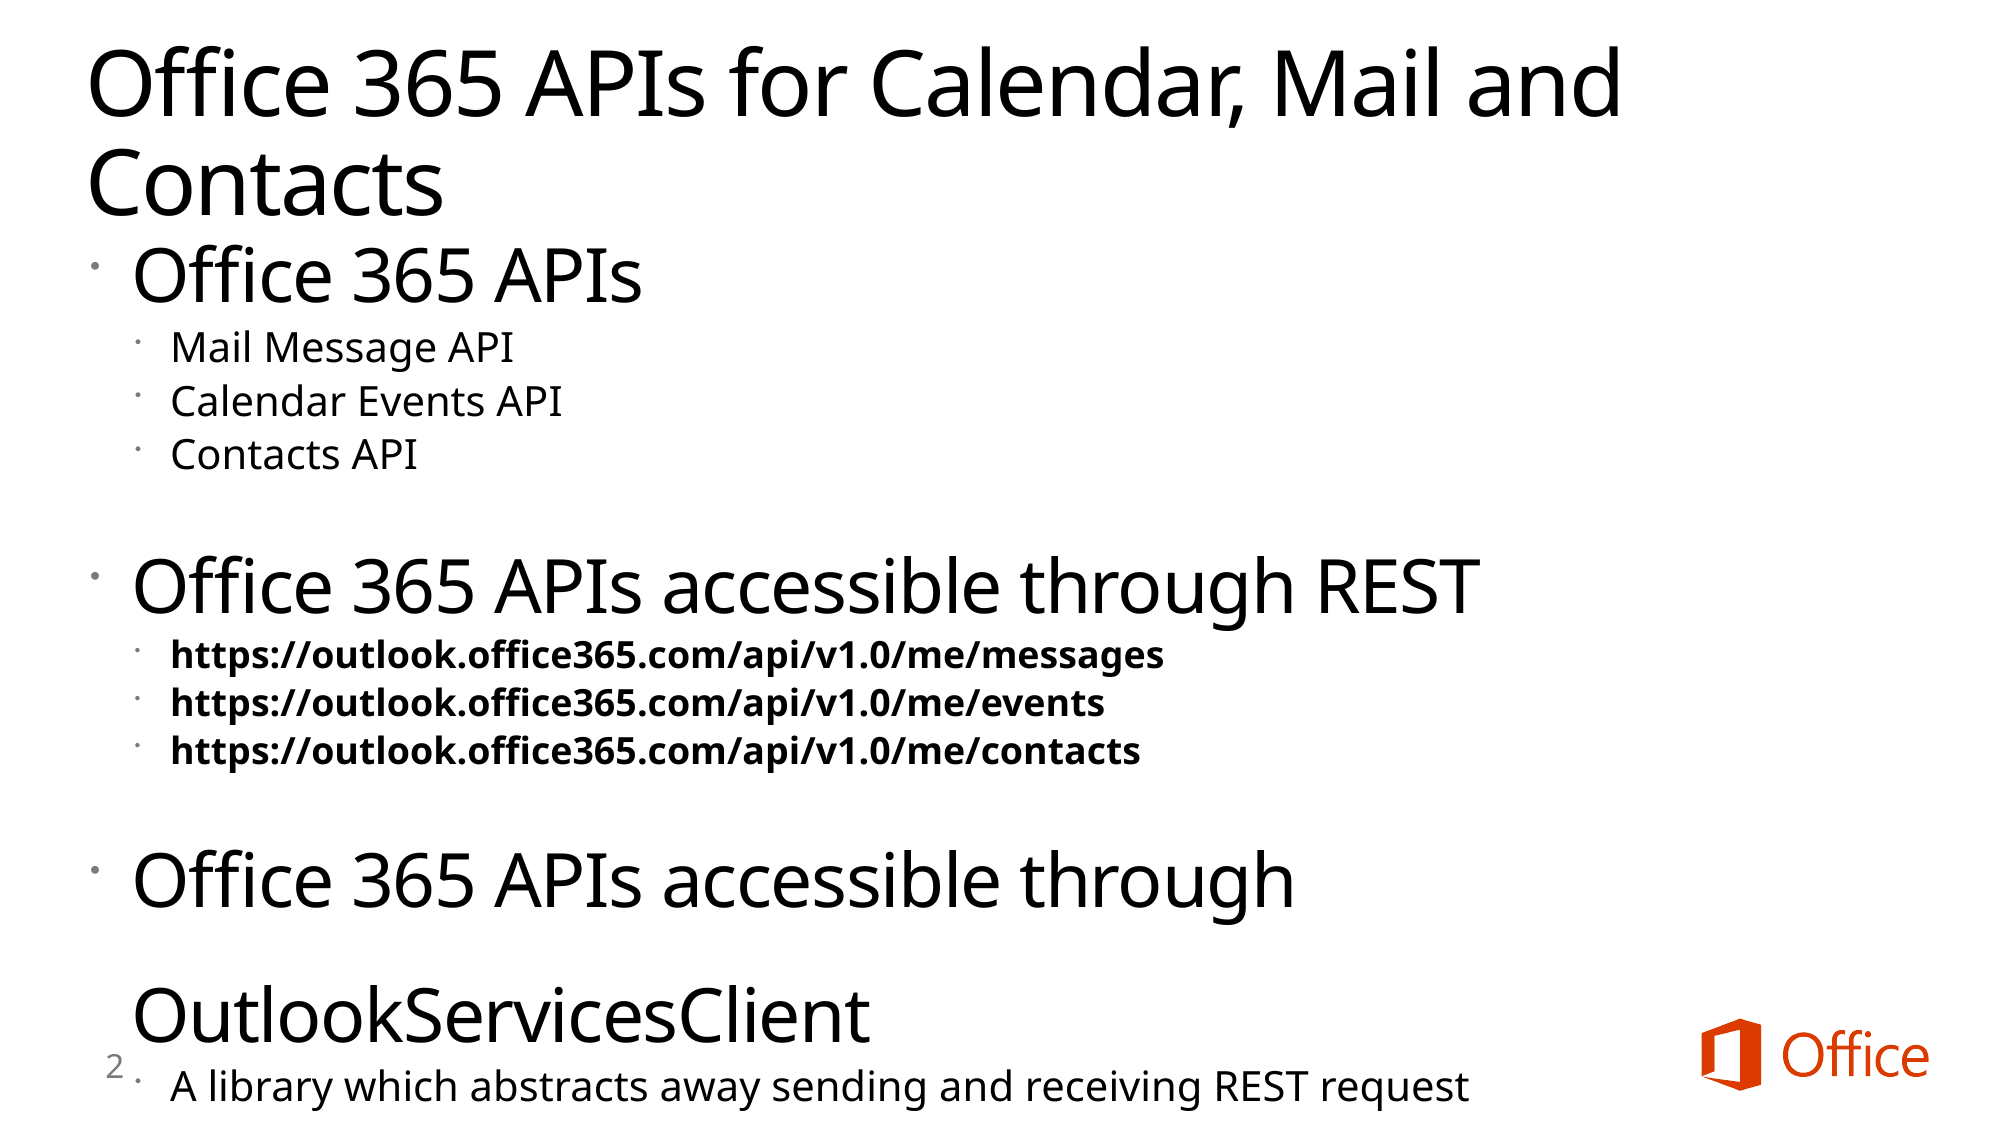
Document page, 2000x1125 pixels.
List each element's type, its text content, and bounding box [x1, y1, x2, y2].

slide_number 2 [85, 1049, 178, 1086]
title Office 365 APIs for Calendar, Mail and Contacts [85, 37, 1914, 161]
list Office 365 APIs Mail Message API Calendar Events API Contacts API Office 365 APIs accessible through REST https://outlook.office365.com/api/v1.0/me/messages https://outlook.office365.com/api/v1.0/me/events https://outlook.office365.com/api/v1.0/me/contacts Office 365 APIs accessible through OutlookServicesClient A library which abstracts away sending and receiving REST request [85, 237, 1914, 573]
picture [1670, 987, 1960, 1122]
